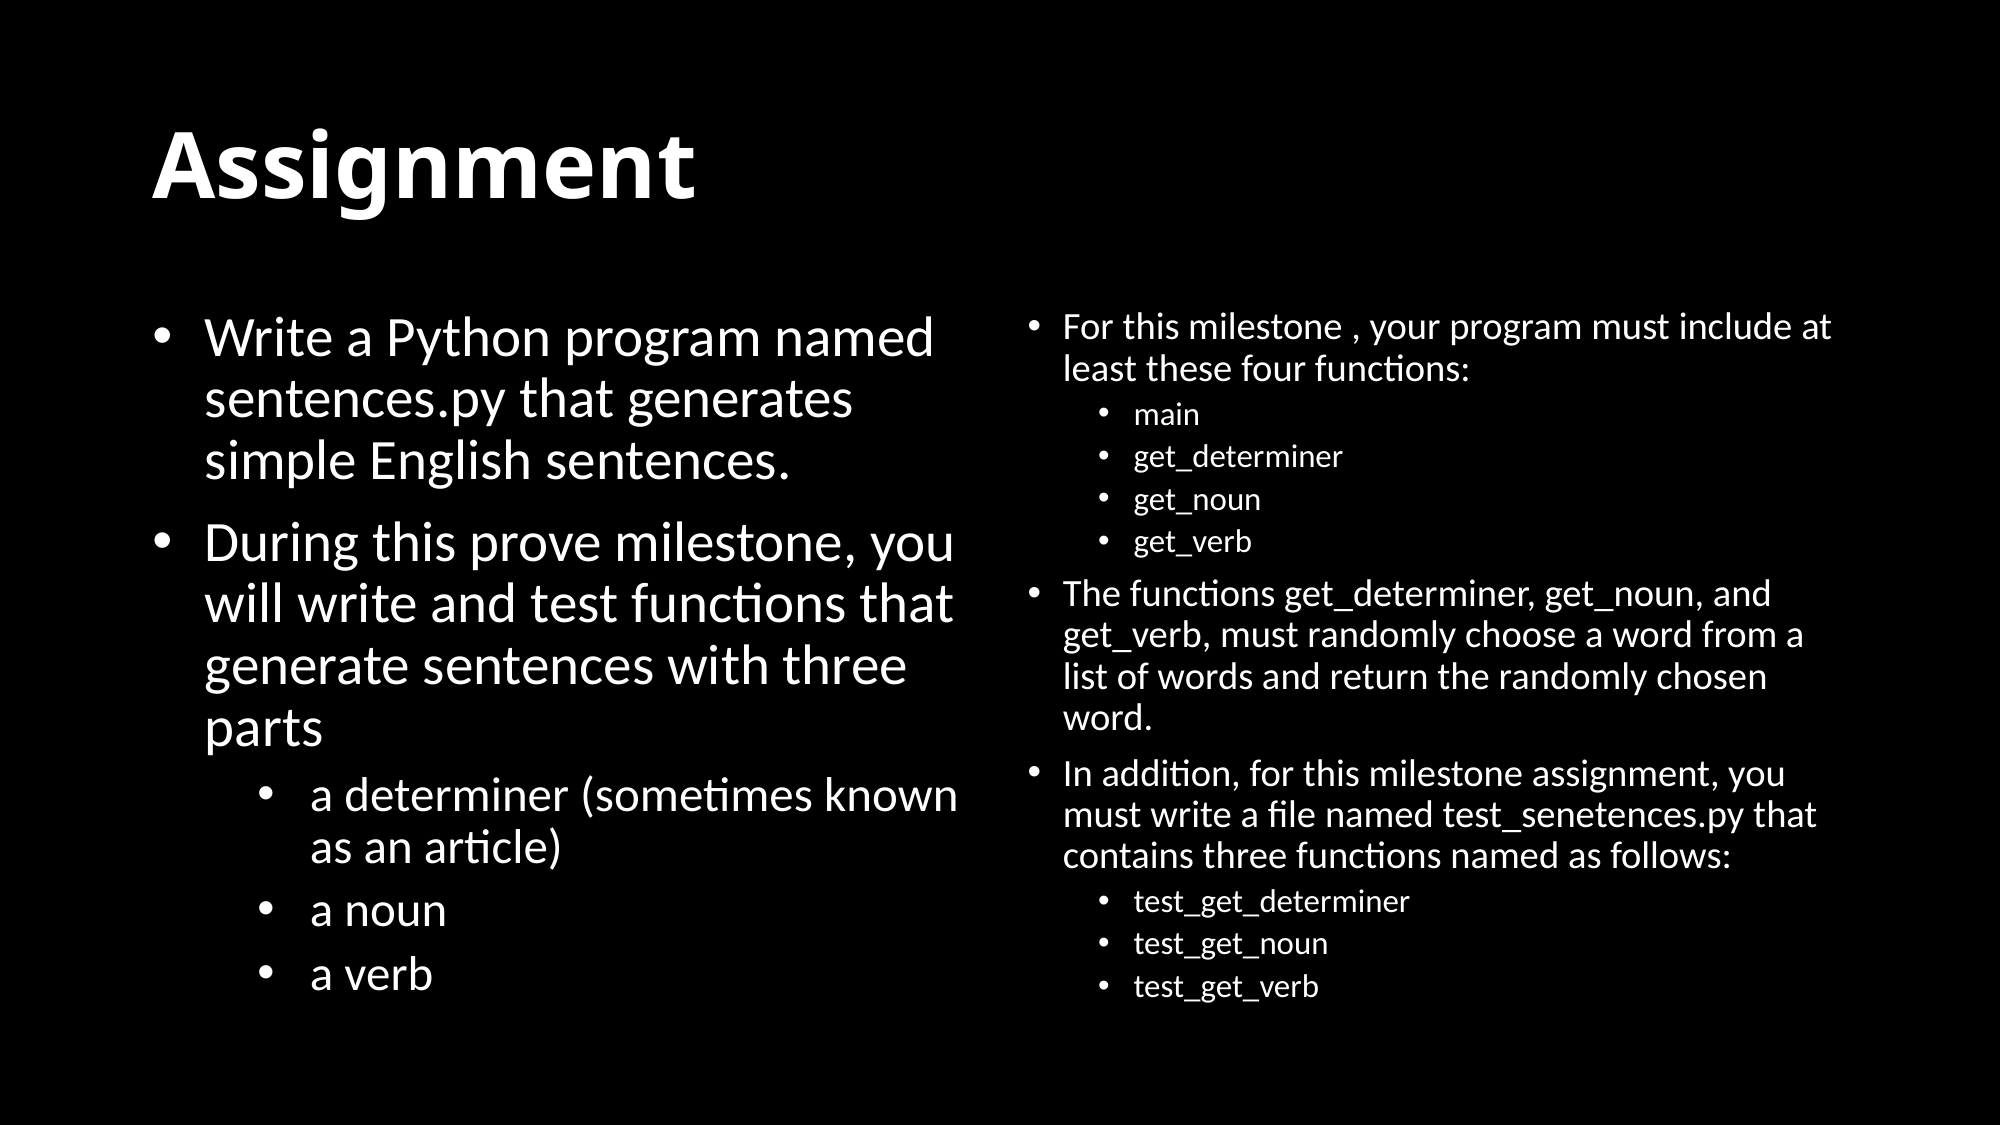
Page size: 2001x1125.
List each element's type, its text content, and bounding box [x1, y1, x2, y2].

list For this milestone , your program must include at least these four functions: main get_determiner get_noun get_verb The functions get_determiner, get_noun, and get_verb, must randomly choose a word from a list of words and return the randomly chosen word. In addition, for this milestone assignment, you must write a file named test_senetences.py that contains three functions named as follows: test_get_determiner test_get_noun test_get_verb [1012, 299, 1863, 1014]
title Assignment [137, 59, 1863, 278]
list Write a Python program named sentences.py that generates simple English sentences. During this prove milestone, you will write and test functions that generate sentences with three parts a determiner (sometimes known as an article) a noun a verb [137, 299, 988, 1014]
